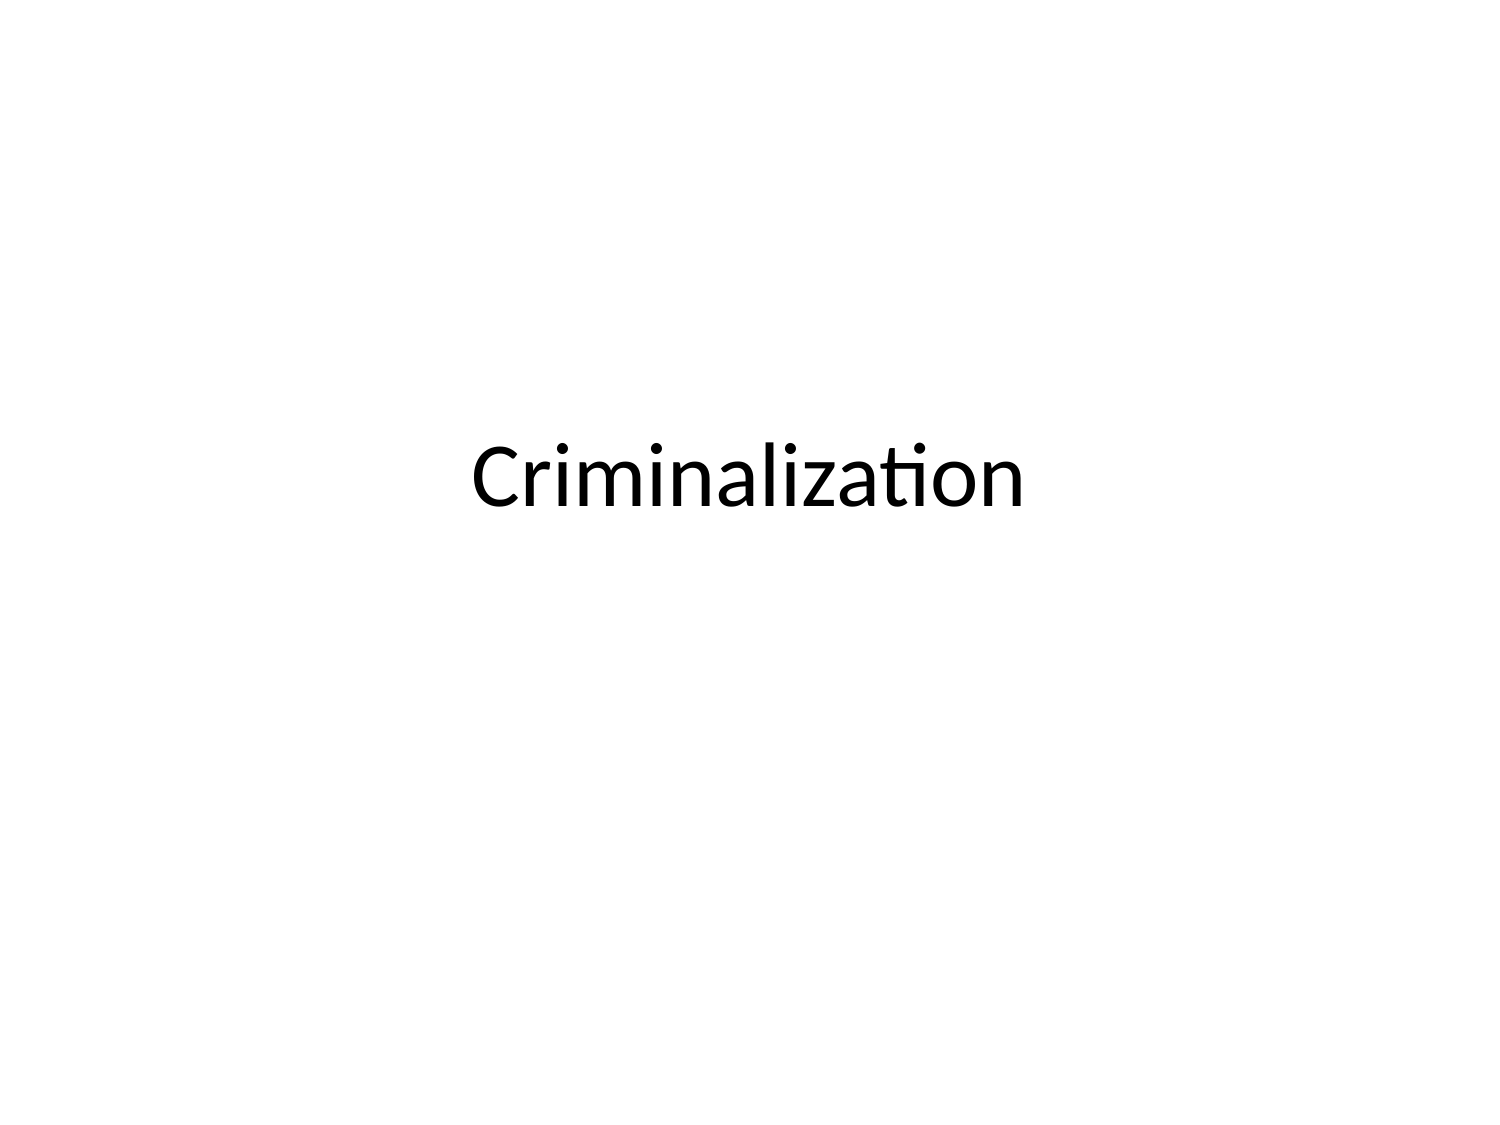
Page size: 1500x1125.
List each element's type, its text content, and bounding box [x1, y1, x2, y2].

title Criminalization [112, 349, 1388, 591]
